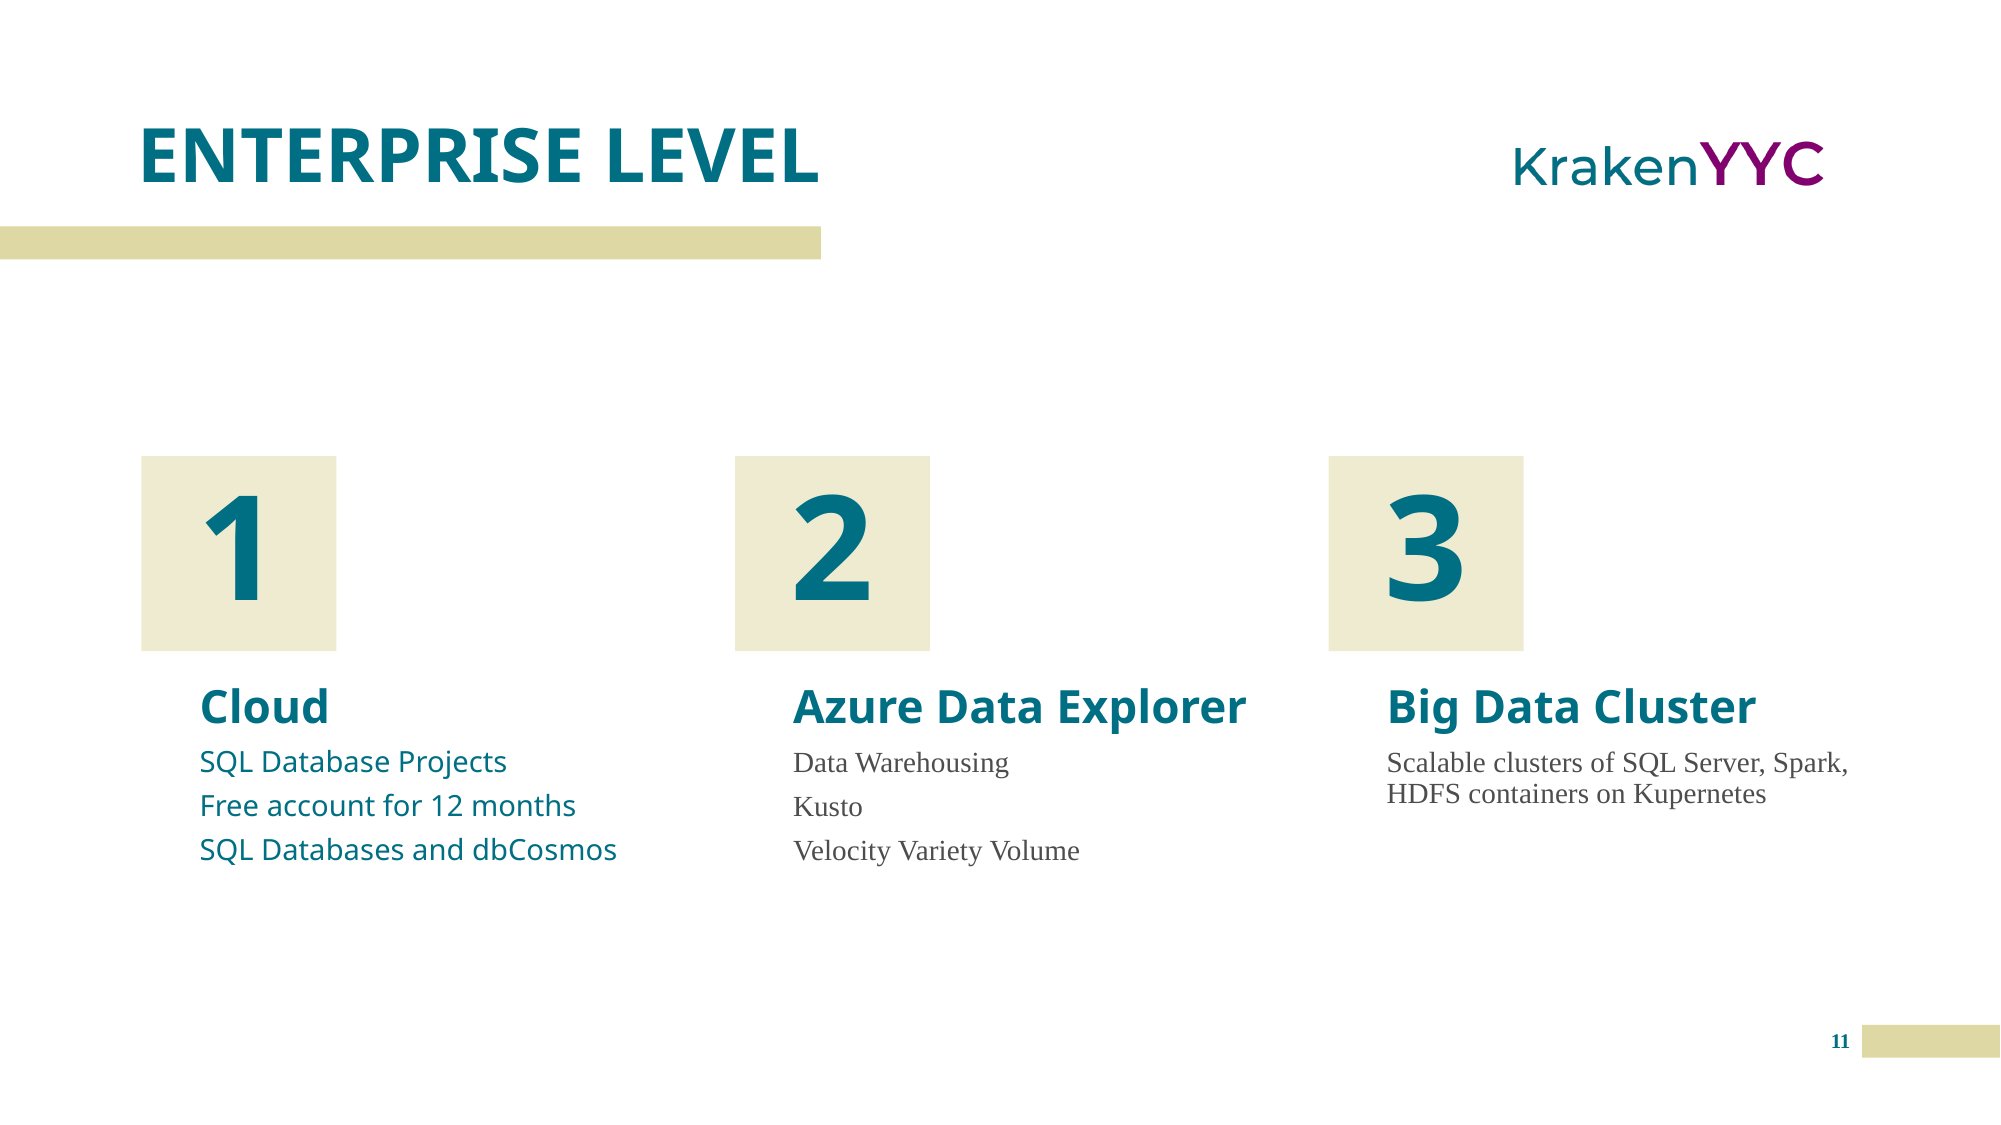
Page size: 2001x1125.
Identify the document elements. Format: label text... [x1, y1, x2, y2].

list 2 [735, 456, 930, 652]
list 3 [1328, 456, 1524, 652]
list Scalable clusters of SQL Server, Spark, HDFS containers on Kupernetes [1386, 746, 1867, 934]
list Big Data Cluster [1386, 656, 1867, 734]
picture [1478, 126, 1862, 216]
list Azure Data Explorer [793, 656, 1273, 734]
list SQL Database Projects Free account for 12 months SQL Databases and dbCosmos [199, 746, 680, 934]
list Cloud [199, 656, 680, 734]
slide_number 11 [1818, 1027, 1863, 1065]
list 1 [141, 456, 337, 652]
list Data Warehousing Kusto Velocity Variety Volume [793, 746, 1273, 934]
title ENTERPRISE LEVEL [137, 101, 1418, 199]
